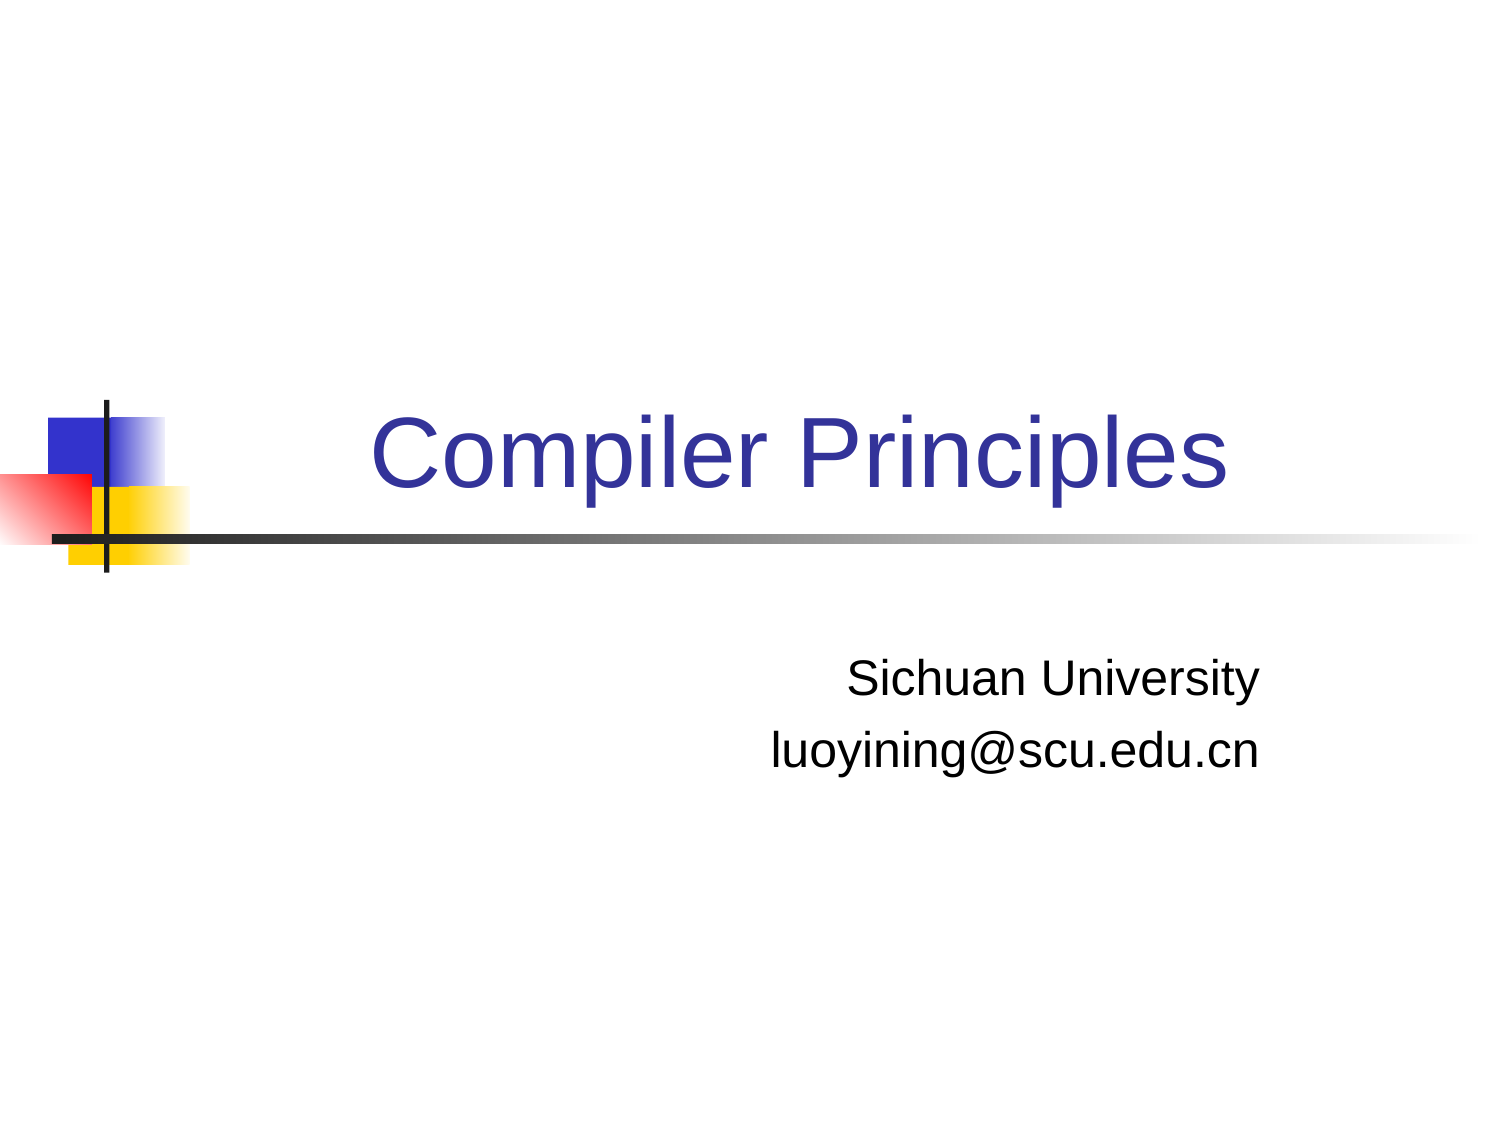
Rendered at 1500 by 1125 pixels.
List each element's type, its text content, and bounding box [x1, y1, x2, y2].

subtitle Sichuan University luoyining@scu.edu.cn [224, 637, 1276, 926]
title Compiler Principles [162, 274, 1438, 516]
